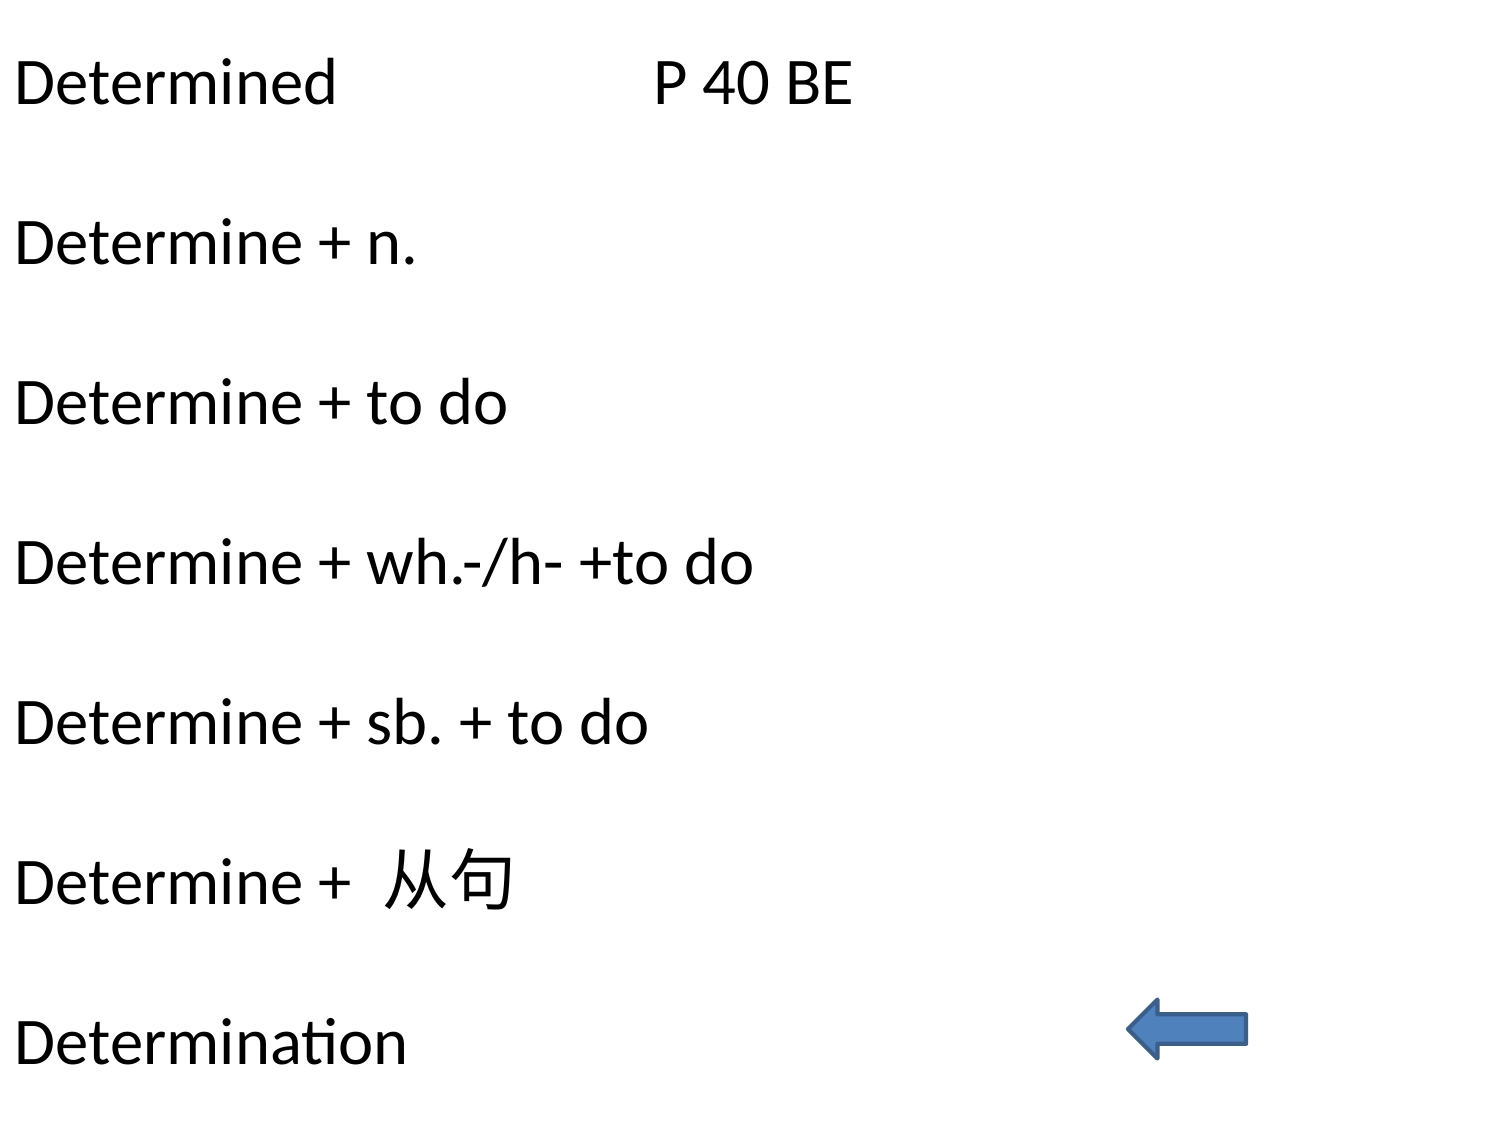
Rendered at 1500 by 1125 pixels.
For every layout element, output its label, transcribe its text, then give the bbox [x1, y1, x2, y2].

text_box Determined P 40 BE Determine + n. Determine + to do Determine + wh.-/h- +to do Determine + sb. + to do Determine + 从句 Determination [0, 30, 916, 1086]
text_box [1125, 997, 1249, 1061]
